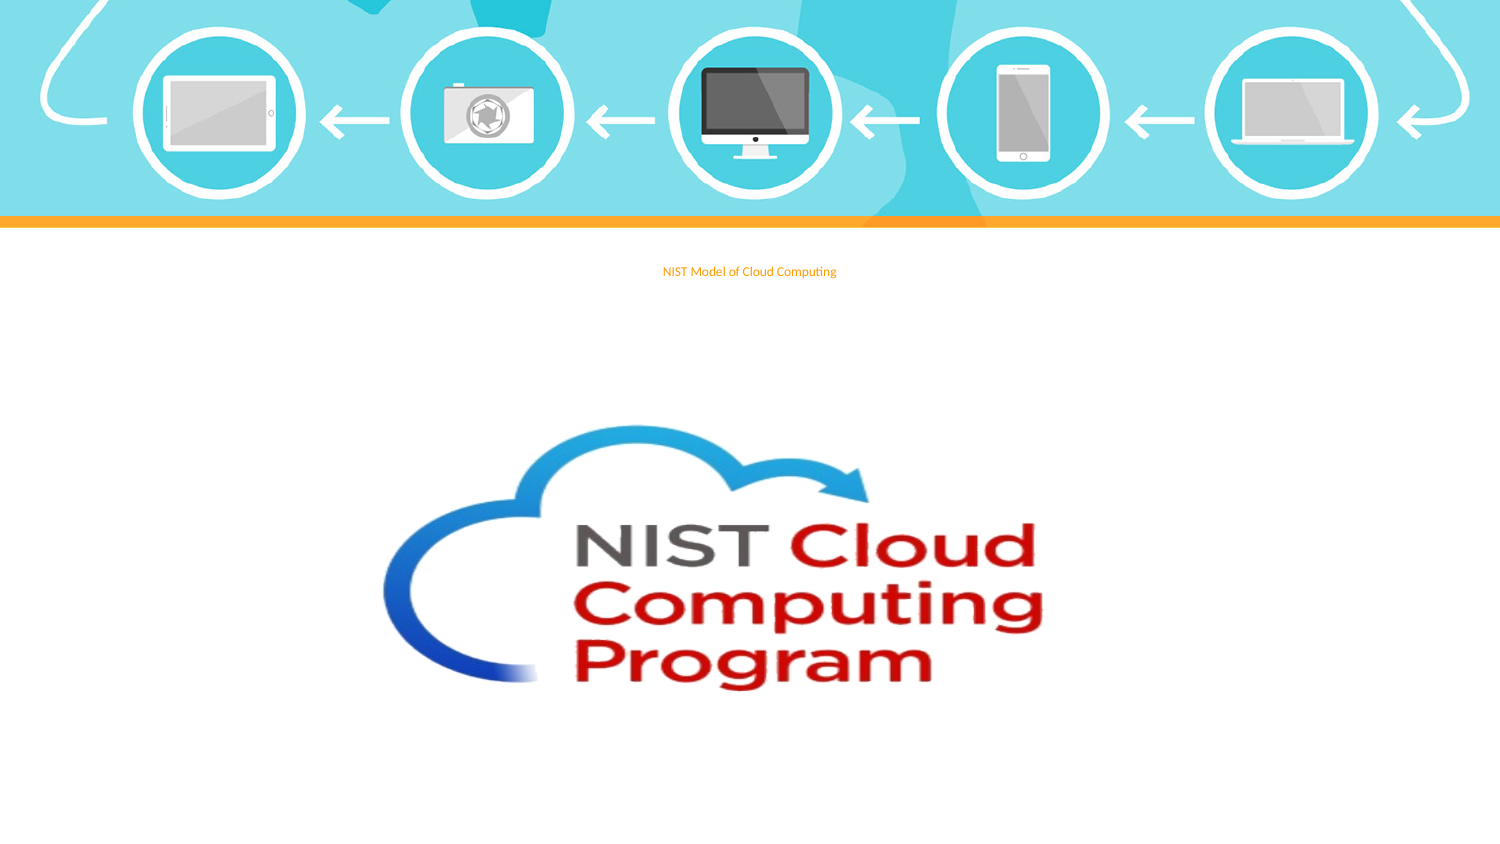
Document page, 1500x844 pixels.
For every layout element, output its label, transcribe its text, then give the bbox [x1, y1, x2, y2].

picture [0, 0, 1500, 844]
title NIST Model of Cloud Computing [73, 221, 1427, 322]
